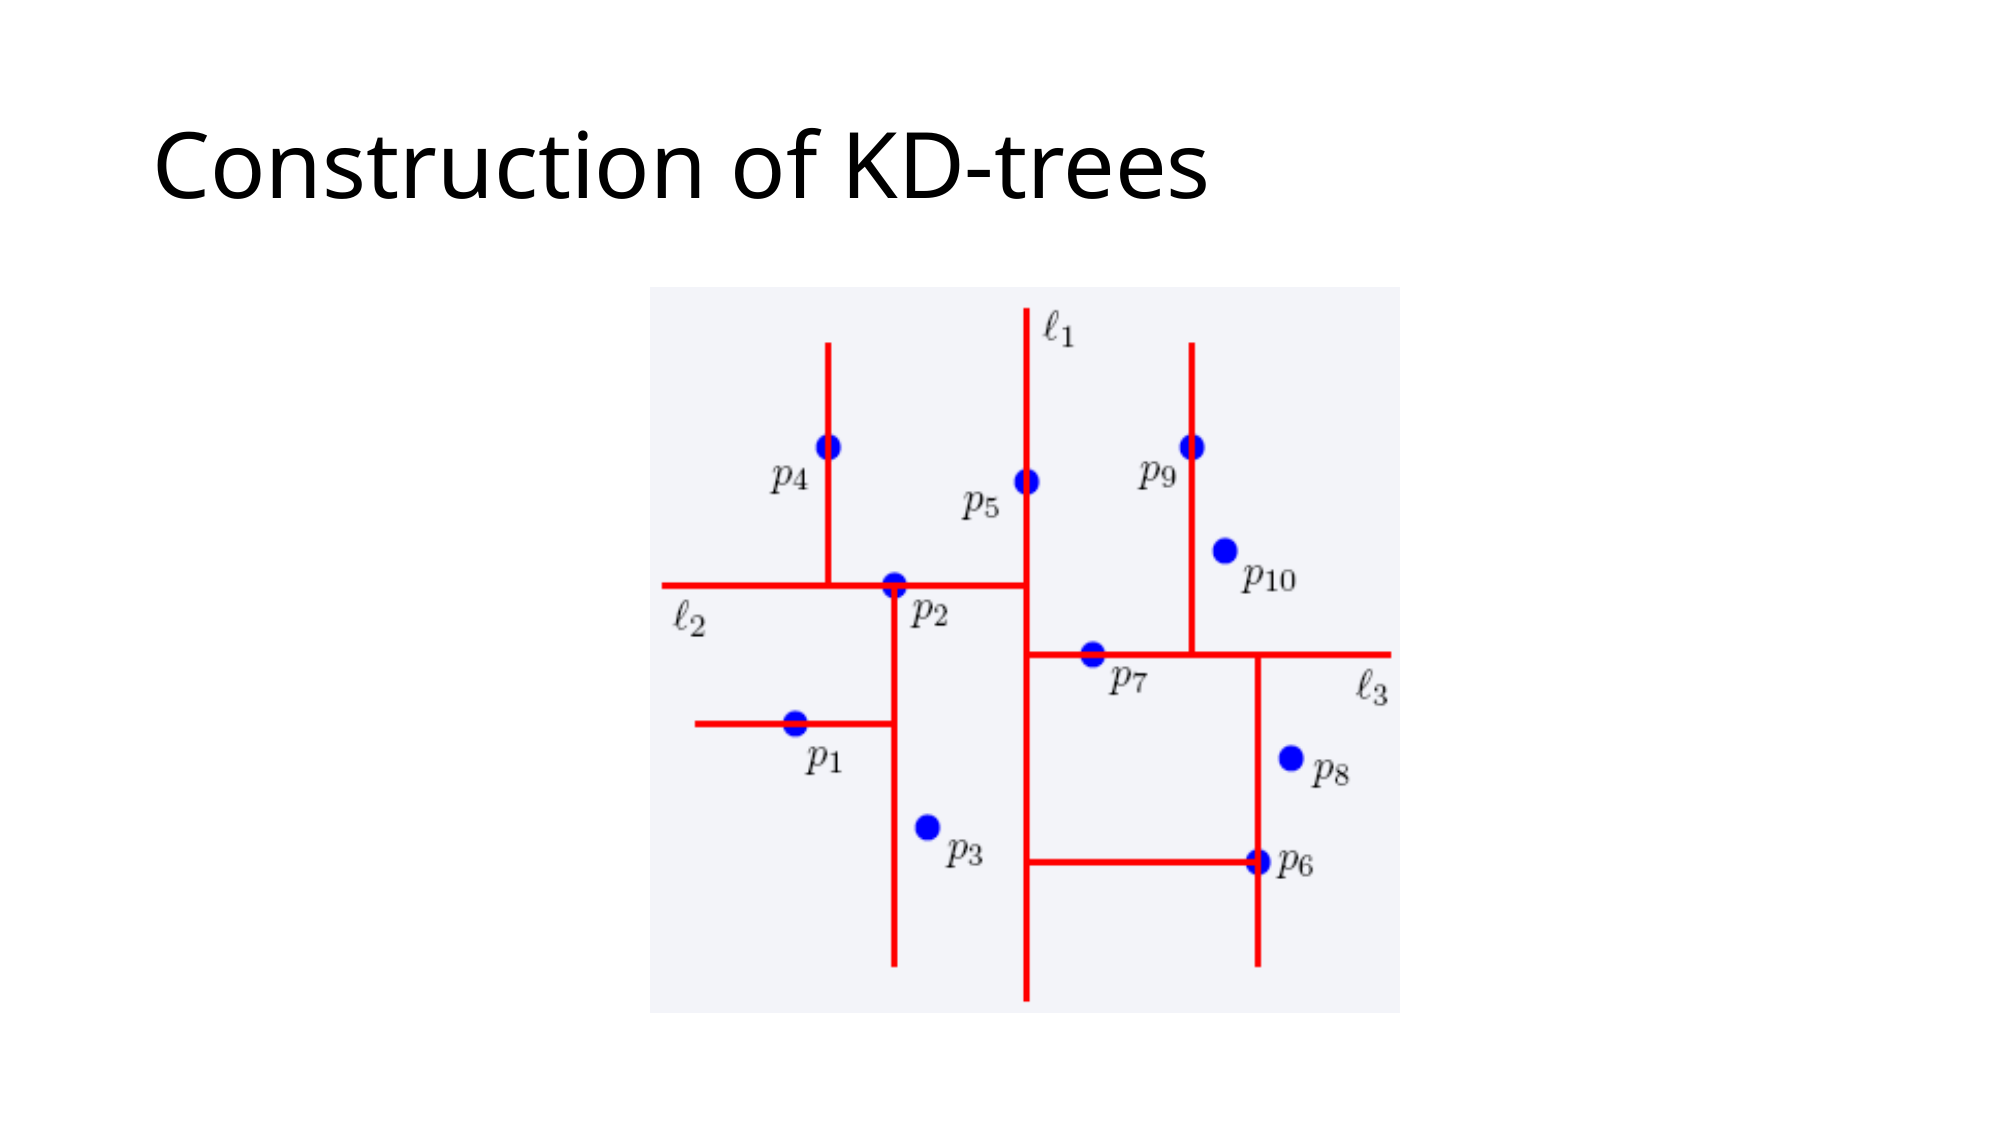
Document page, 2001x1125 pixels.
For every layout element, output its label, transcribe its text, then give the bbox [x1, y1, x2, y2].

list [649, 287, 1400, 1013]
title Construction of KD-trees [137, 59, 1863, 278]
